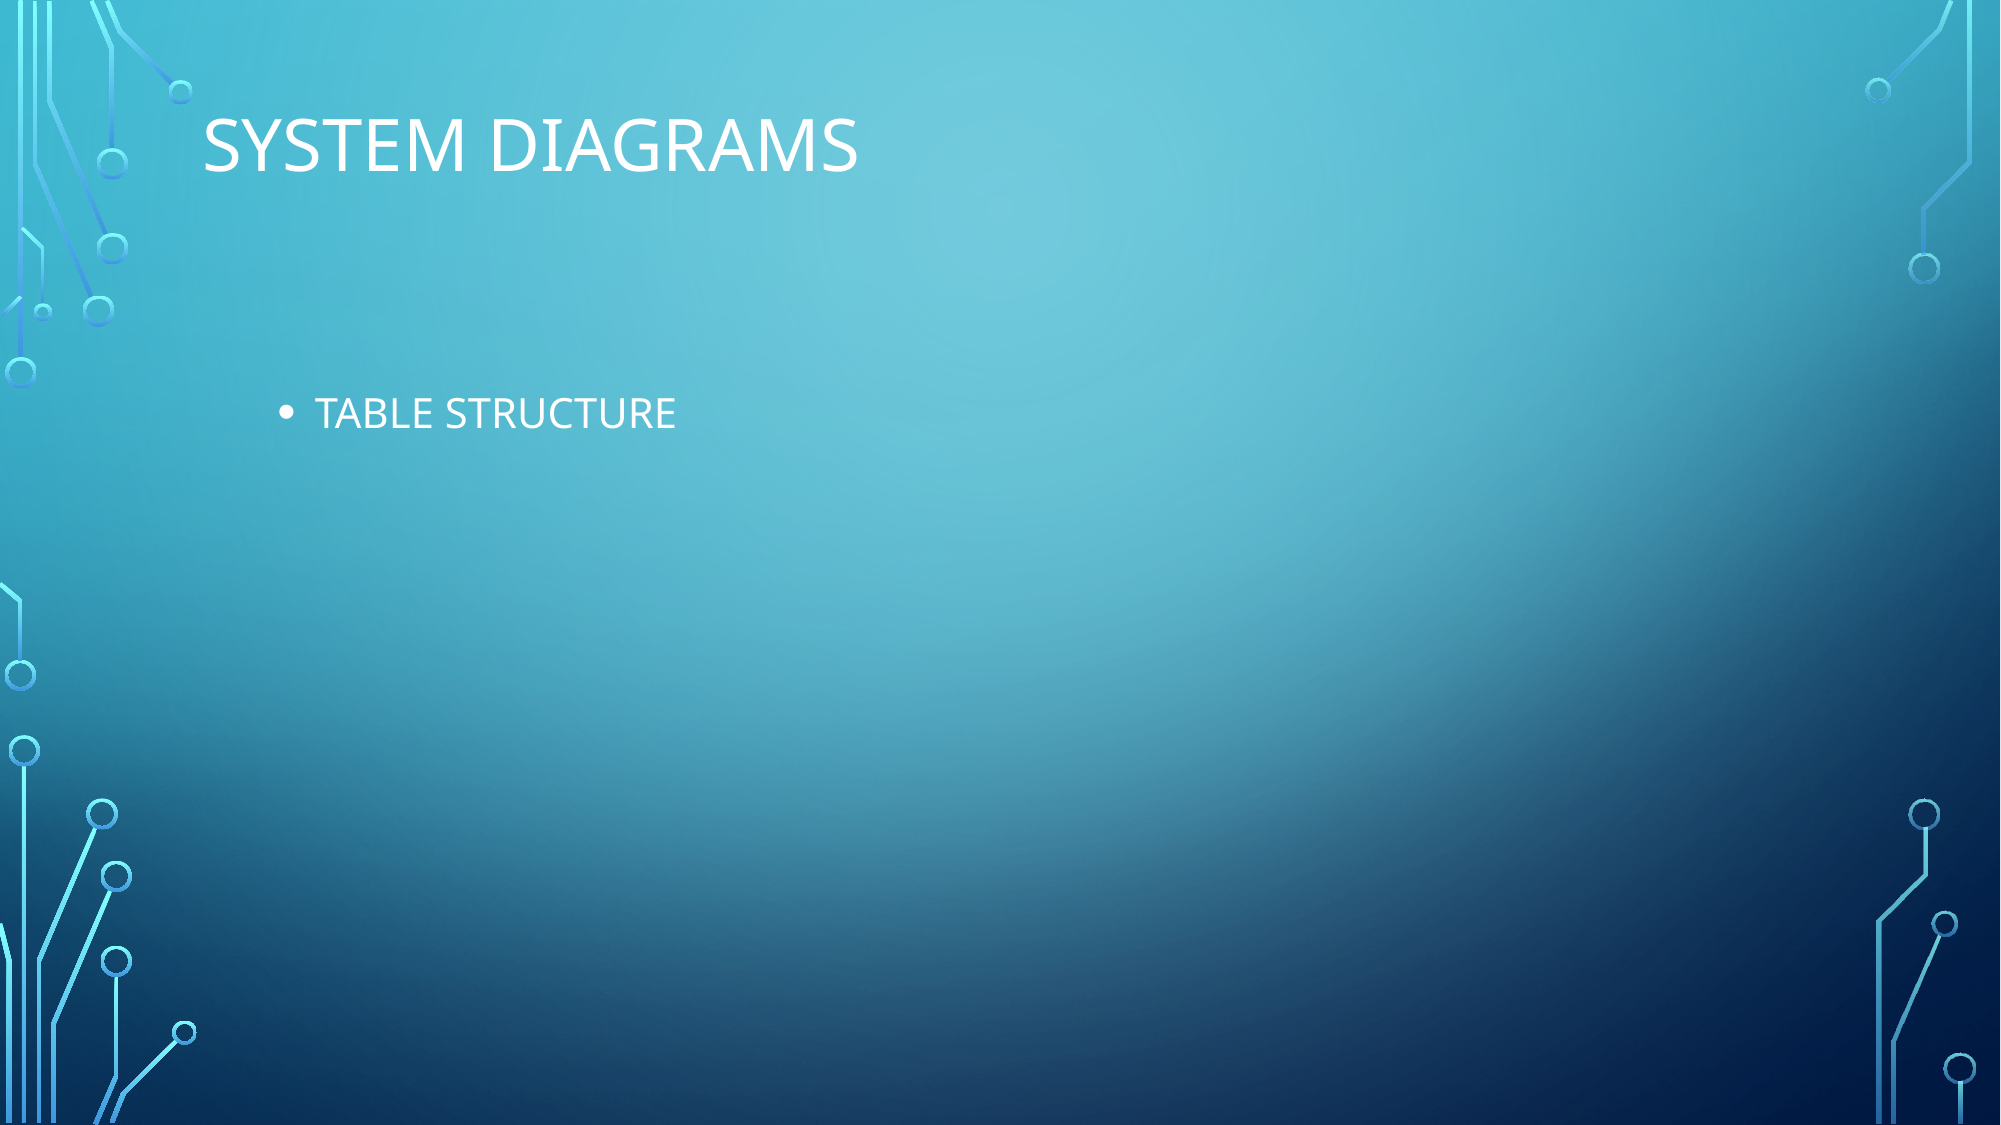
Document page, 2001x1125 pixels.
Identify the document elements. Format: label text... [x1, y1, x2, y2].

title SYSTEM DIAGRAMS [187, 101, 1813, 344]
list TABLE STRUCTURE [187, 369, 1813, 950]
